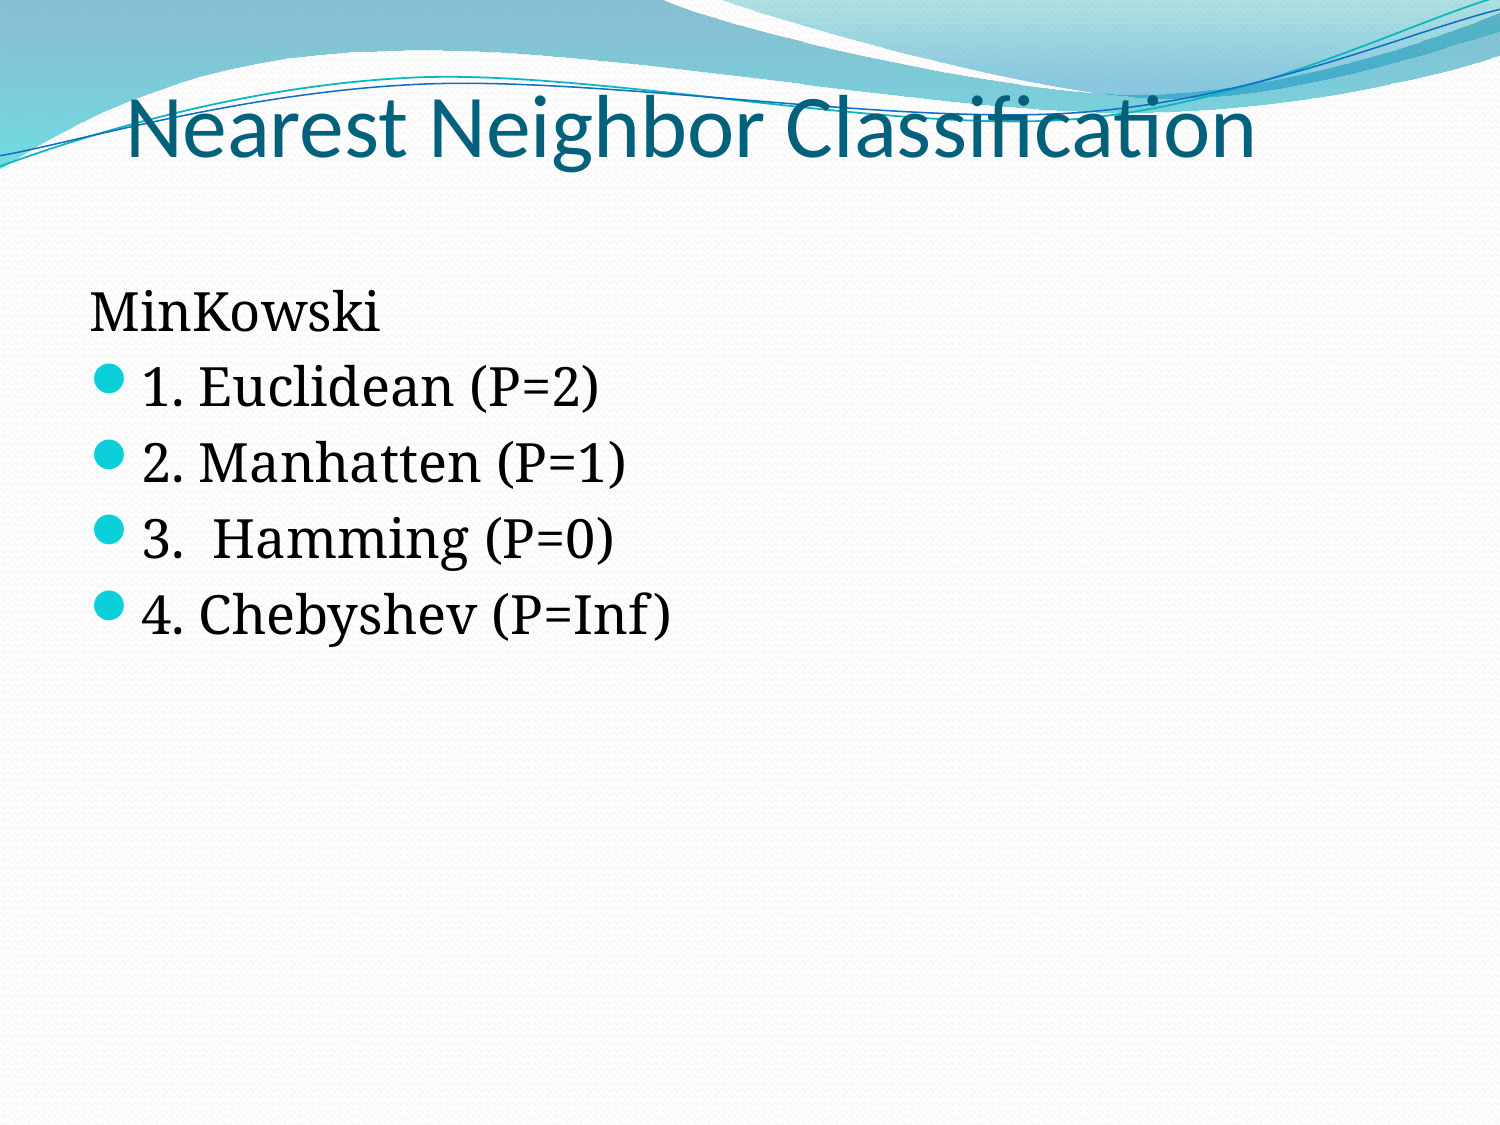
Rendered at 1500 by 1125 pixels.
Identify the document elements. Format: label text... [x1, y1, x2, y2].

list MinKowski 1. Euclidean (P=2) 2. Manhatten (P=1) 3. Hamming (P=0) 4. Chebyshev (P=Inf) [75, 269, 1395, 961]
title Nearest Neighbor Classification [125, 37, 1332, 175]
